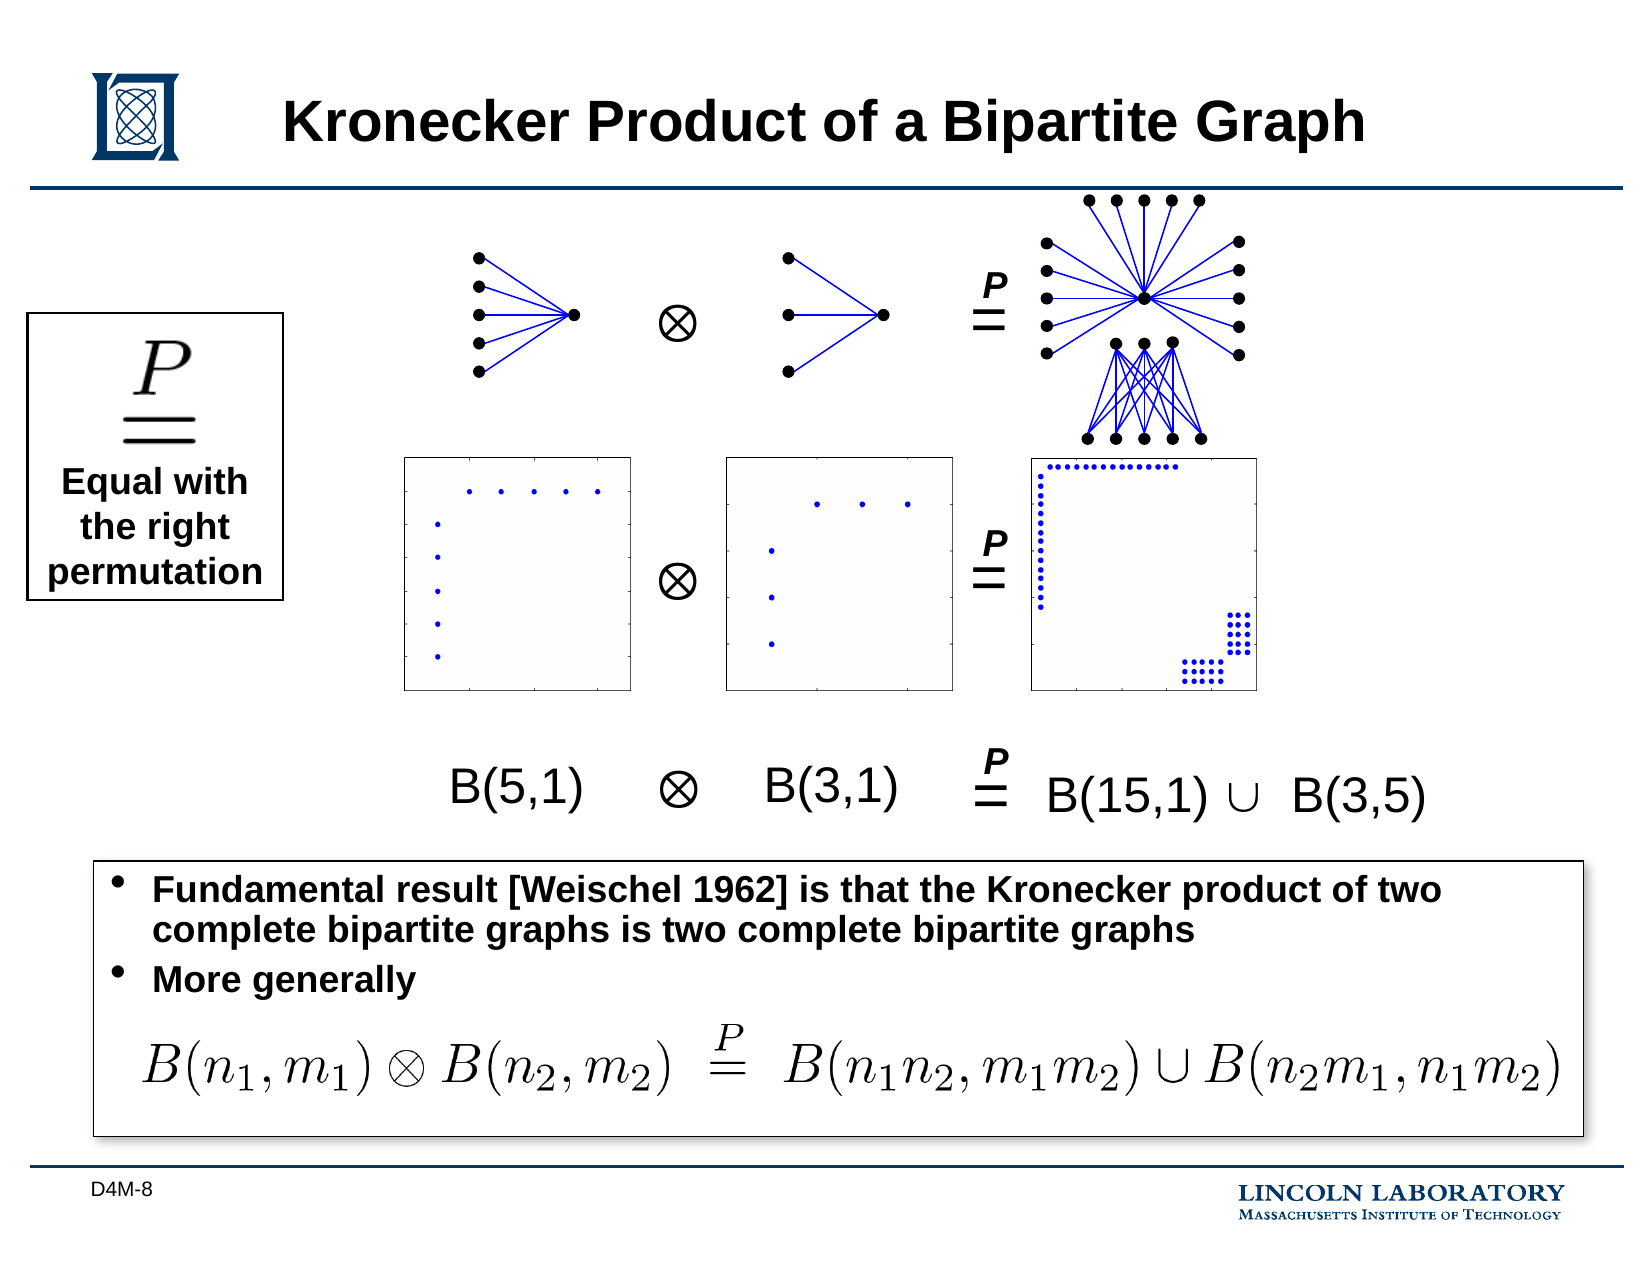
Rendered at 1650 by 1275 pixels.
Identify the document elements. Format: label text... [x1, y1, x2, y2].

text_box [404, 457, 1258, 692]
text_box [473, 194, 1245, 447]
picture [132, 1022, 1561, 1100]
text_box Fundamental result [Weischel 1962] is that the Kronecker product of two complete bipartite graphs is two complete bipartite graphs More generally [93, 861, 1584, 1137]
picture [95, 338, 213, 456]
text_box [395, 729, 1492, 843]
title Kronecker Product of a Bipartite Graph [169, 45, 1481, 198]
text_box Equal with the right permutation [27, 313, 283, 601]
